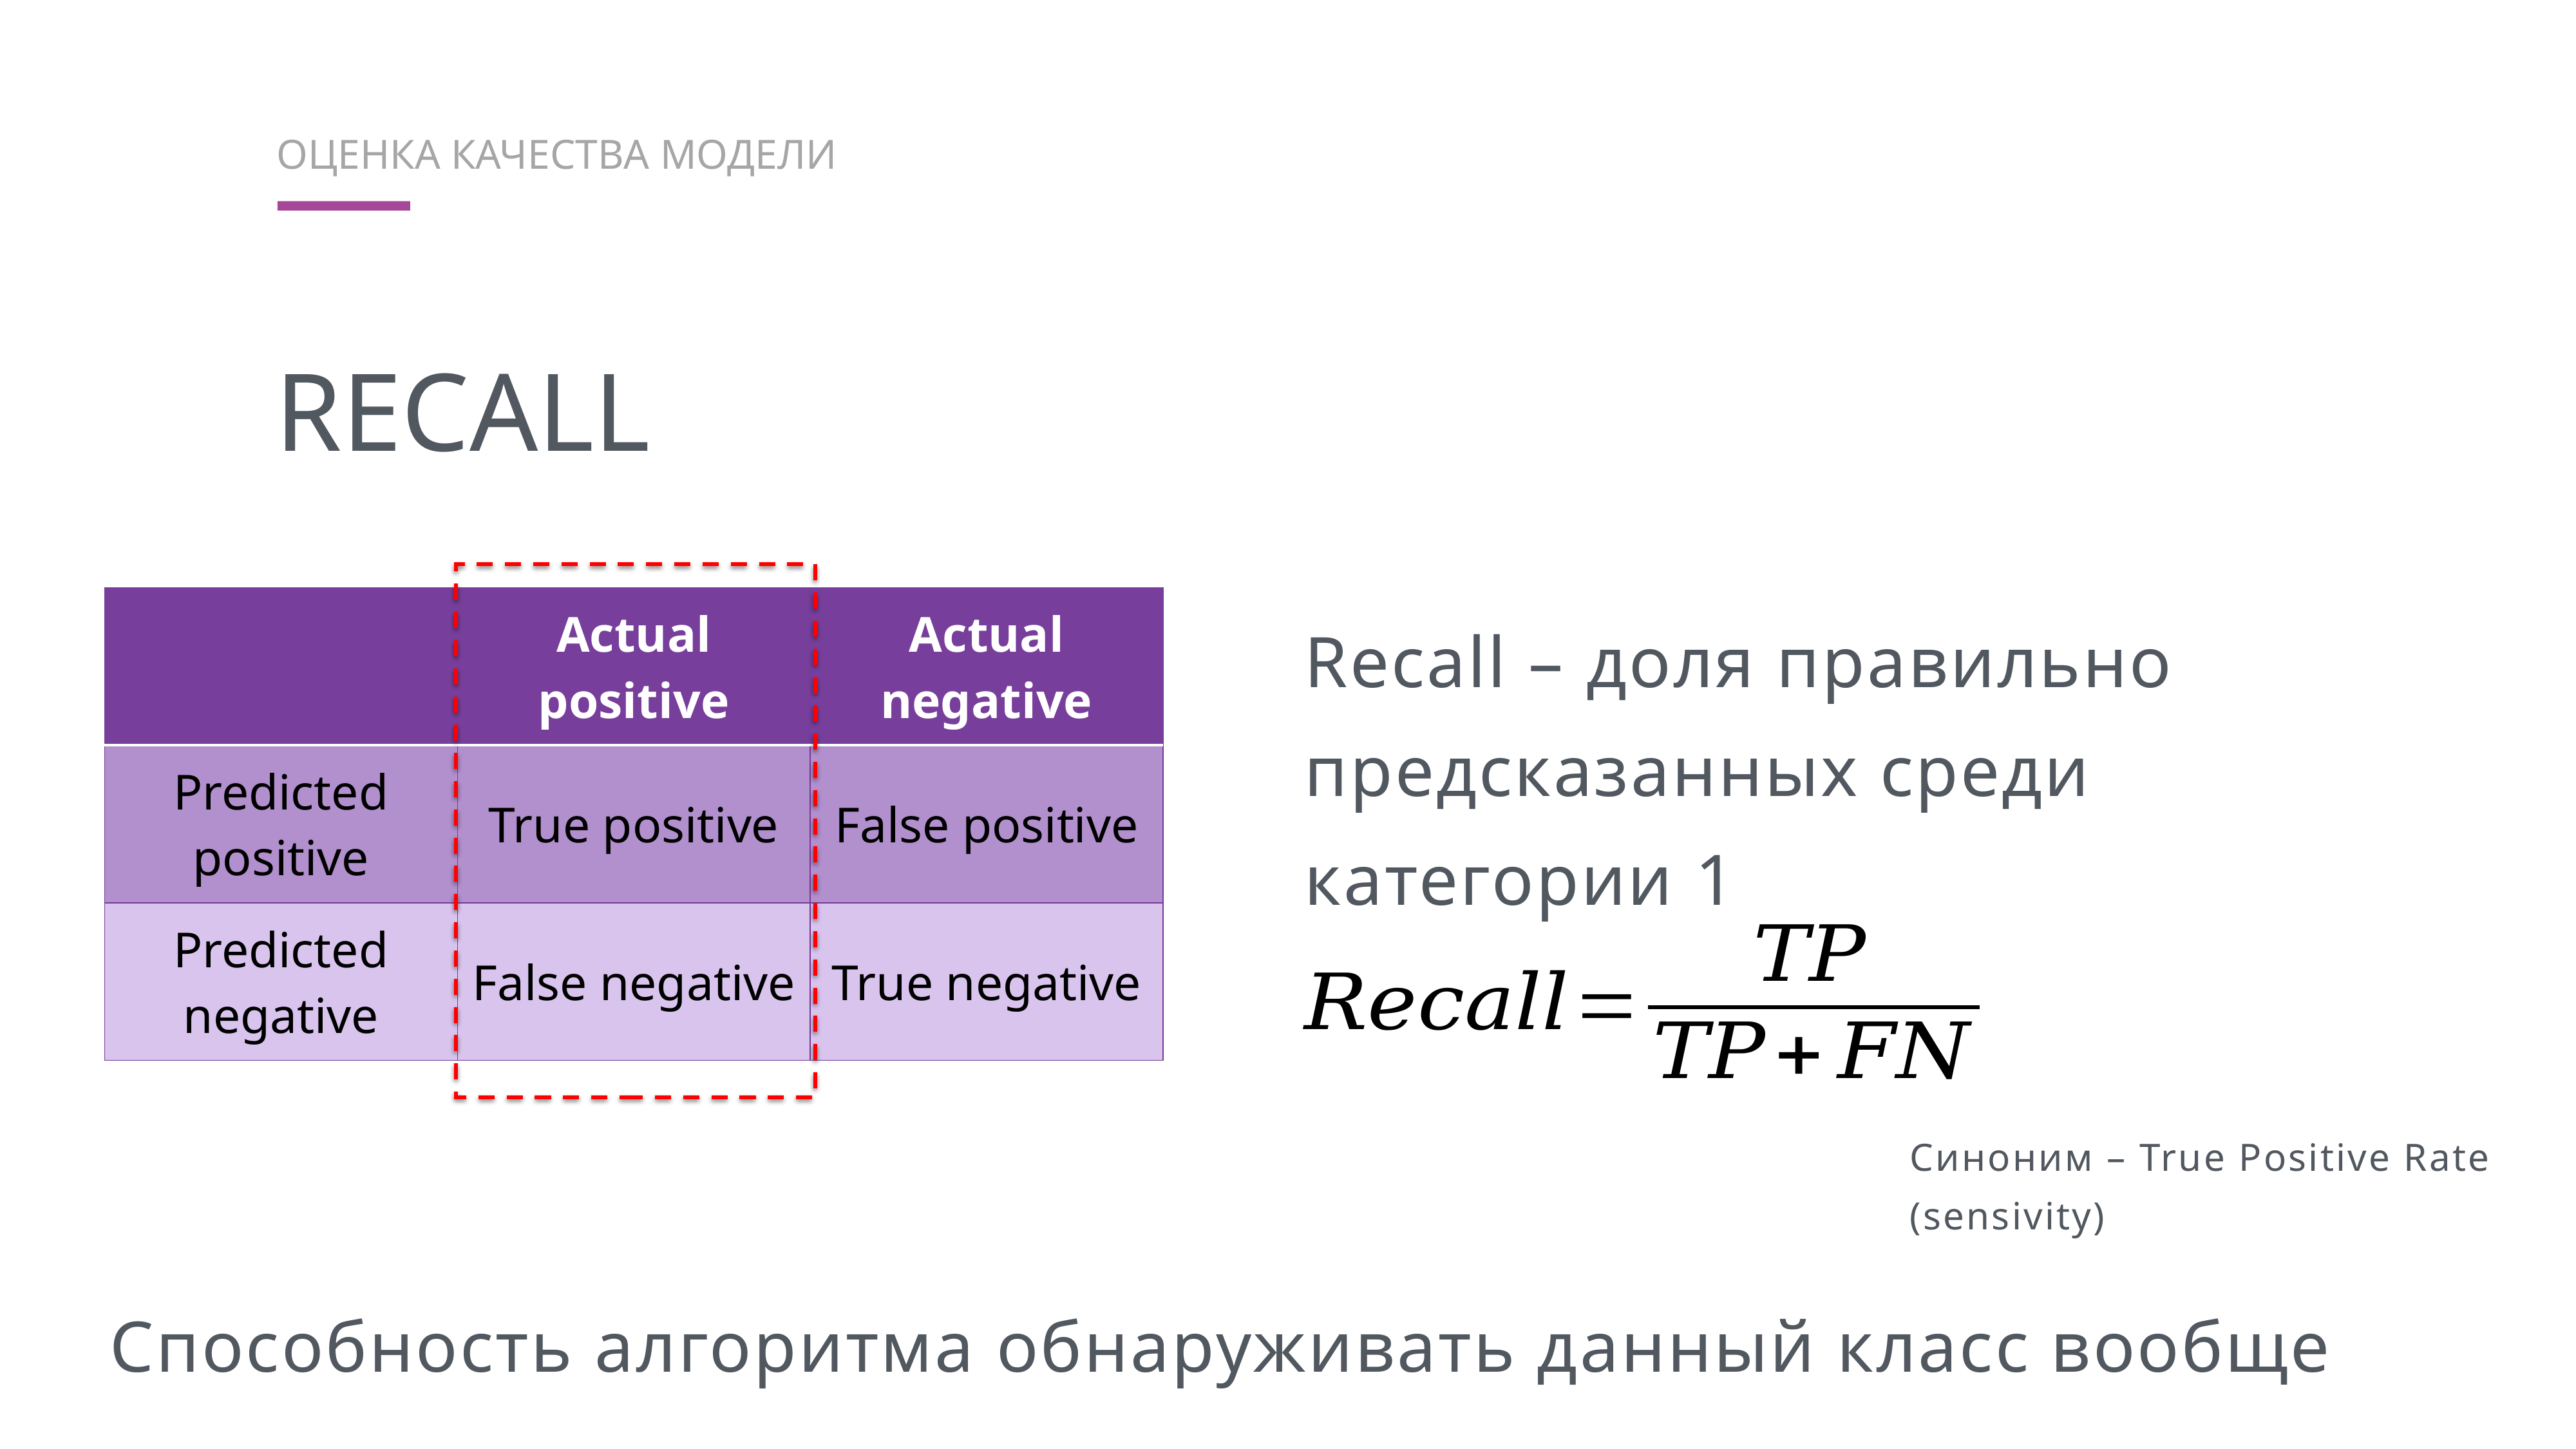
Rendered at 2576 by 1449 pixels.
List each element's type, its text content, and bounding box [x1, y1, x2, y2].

table_header Actual negative [819, 588, 1162, 744]
text_box Recall – доля правильно предсказанных среди категории 1 [1299, 587, 2318, 925]
table_cell True negative [819, 904, 1162, 1060]
text_box Recall [270, 299, 2316, 478]
table_cell Predicted negative [105, 904, 452, 1060]
table_cell False positive [819, 746, 1162, 902]
table_header [105, 588, 452, 744]
text_box оценка качества модели [271, 108, 2318, 182]
text_box Способность алгоритма обнаруживать данный класс вообще [104, 1272, 2498, 1392]
text_box Синоним – True Positive Rate (sensivity) [1904, 1114, 2560, 1243]
text_box [456, 564, 815, 1097]
table_cell Predicted positive [105, 746, 452, 902]
